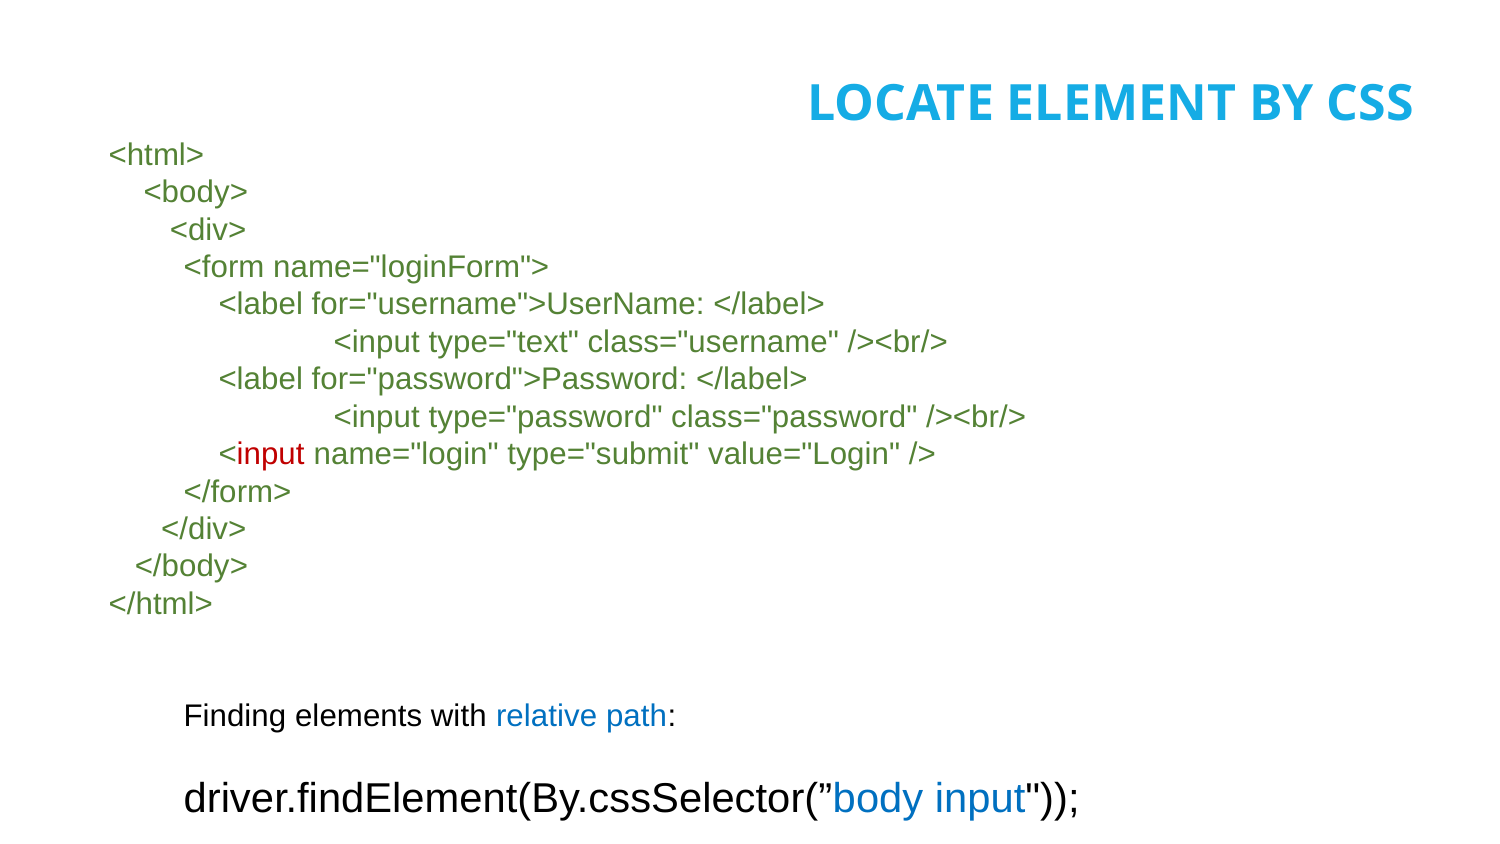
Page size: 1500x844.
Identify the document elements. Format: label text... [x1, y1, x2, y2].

text_box <html> <body> <div> <form name="loginForm"> <label for="username">UserName: </label> <input type="text" class="username" /><br/> <label for="password">Password: </label> <input type="password" class="password" /><br/> <input name="login" type="submit" value="Login" /> </form> </div> </body> </html> Finding elements with relative path: driver.findElement(By.cssSelector(”body input")); [93, 126, 1425, 844]
title LOCATE ELEMENT BY CSS [85, 33, 1425, 175]
